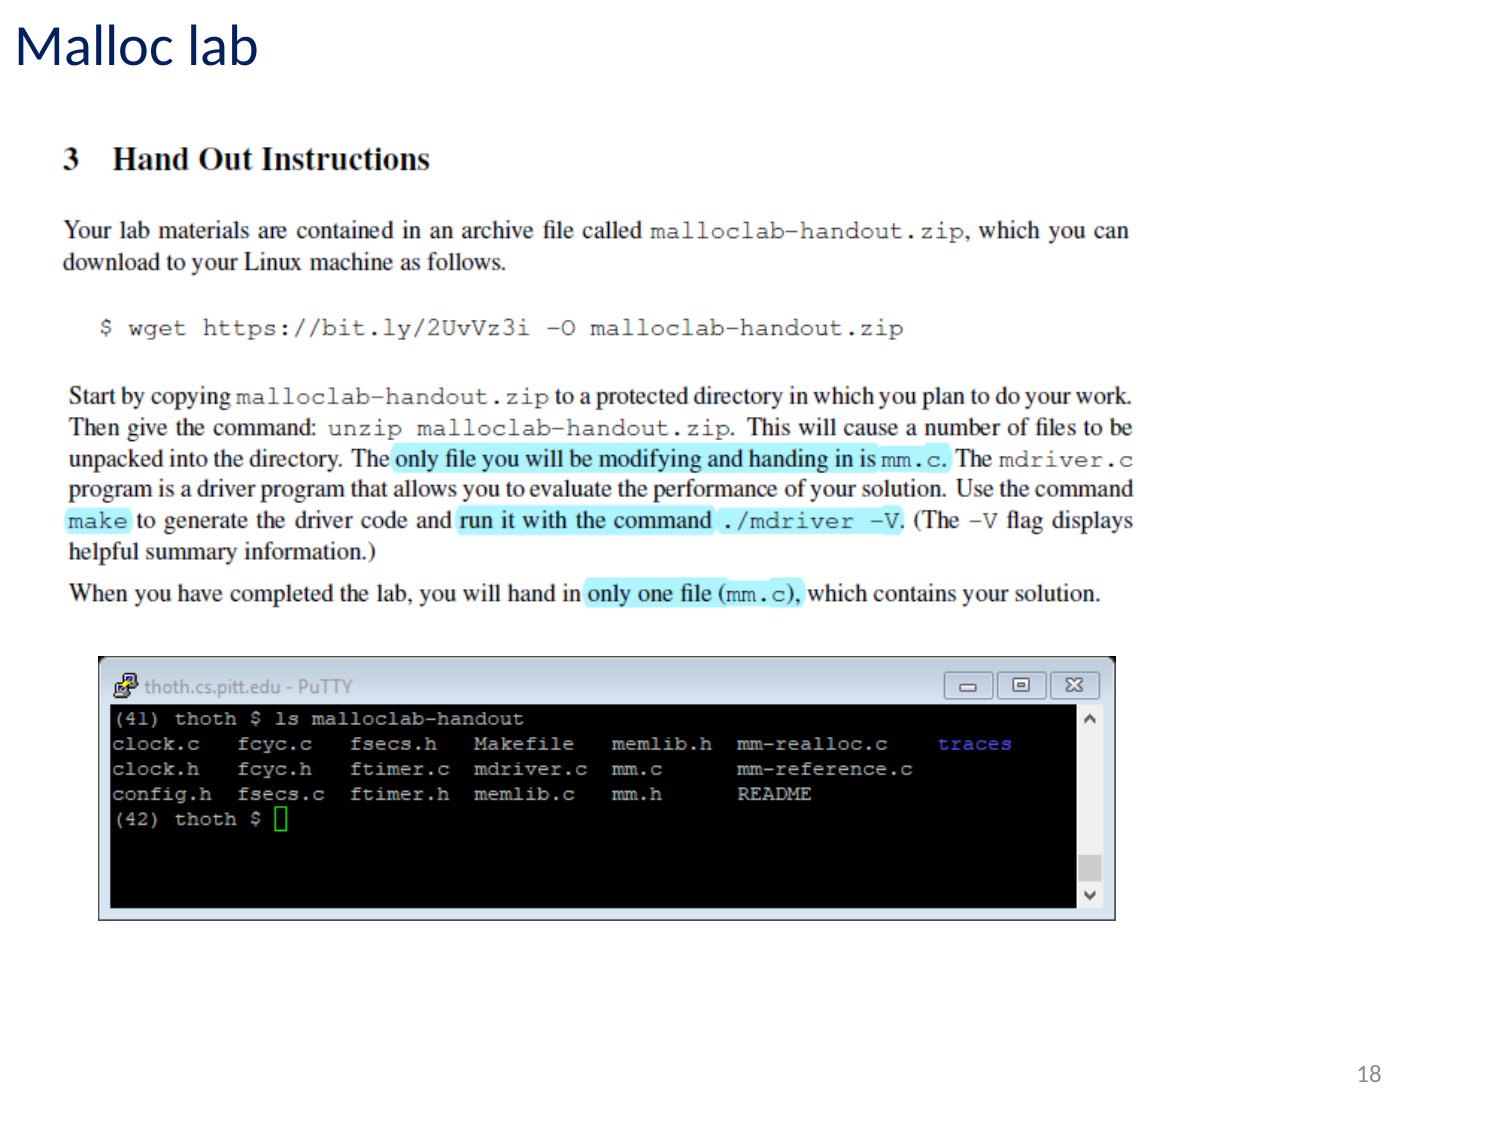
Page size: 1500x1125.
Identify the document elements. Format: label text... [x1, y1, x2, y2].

picture [48, 304, 1166, 632]
picture [48, 134, 1166, 279]
slide_number 18 [1059, 1042, 1397, 1103]
picture [98, 656, 1116, 921]
text_box Malloc lab [0, 0, 1335, 85]
